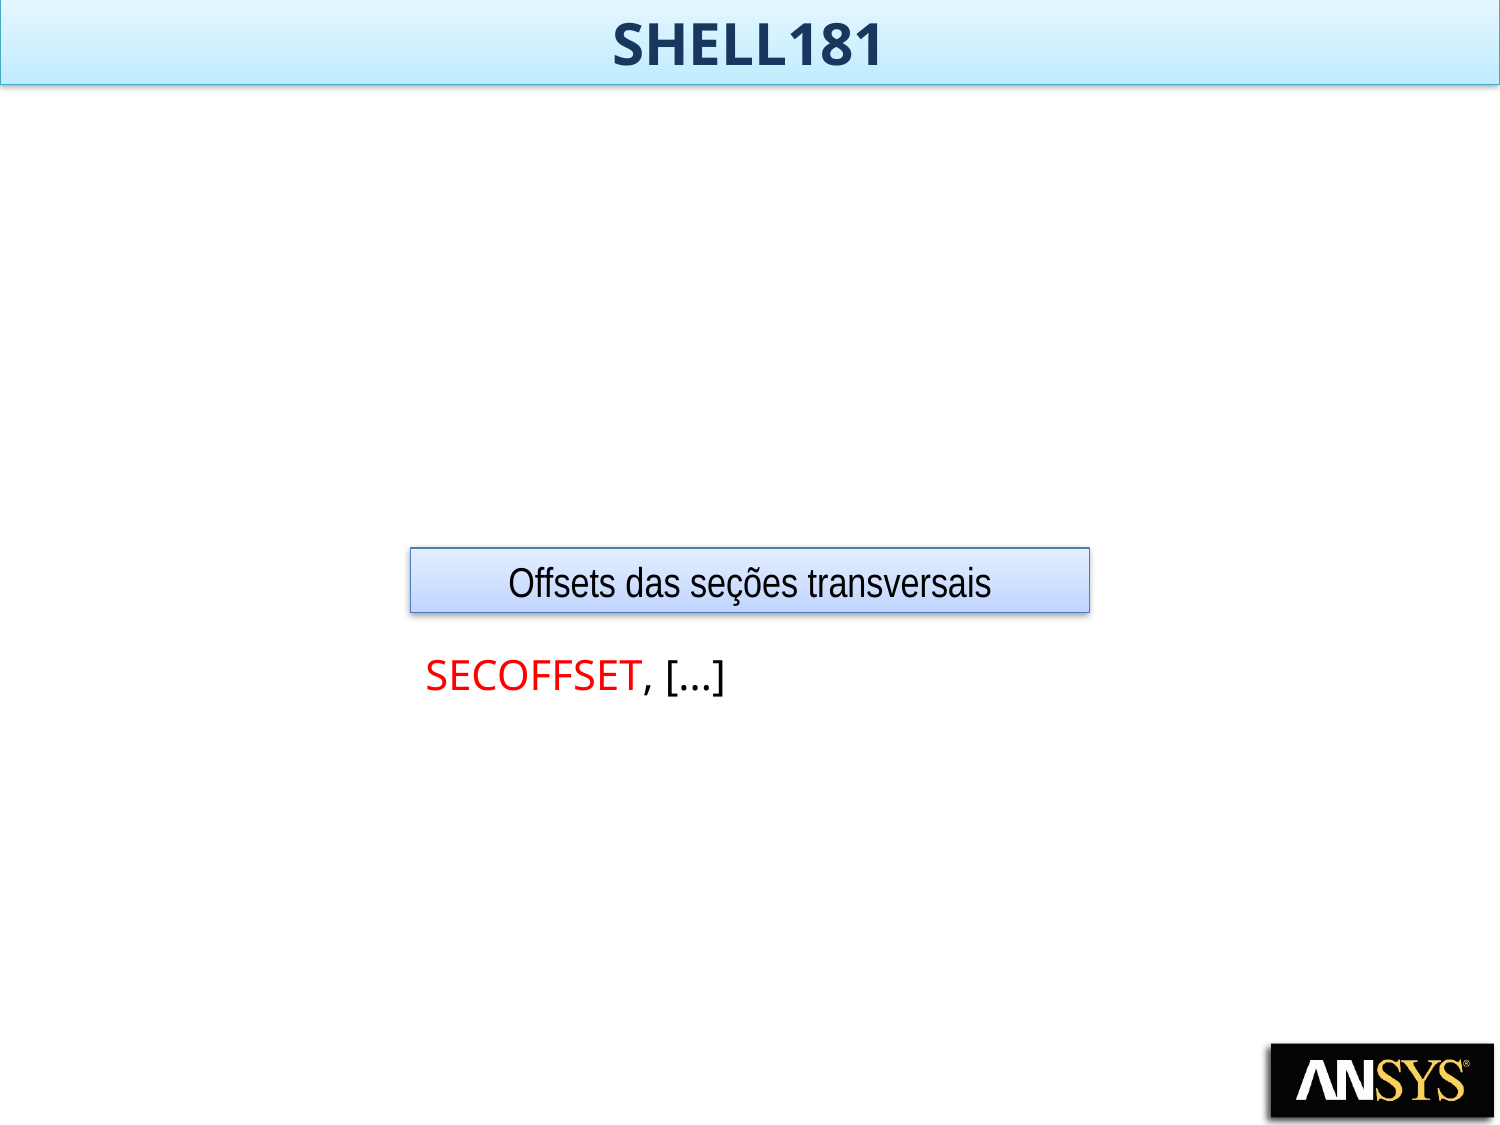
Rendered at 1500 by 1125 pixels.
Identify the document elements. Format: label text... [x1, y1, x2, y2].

text_box SHELL181 [0, 0, 1500, 85]
text_box SECOFFSET, [...] [409, 639, 1012, 708]
text_box Offsets das seções transversais [410, 547, 1090, 613]
picture [1257, 1037, 1500, 1125]
